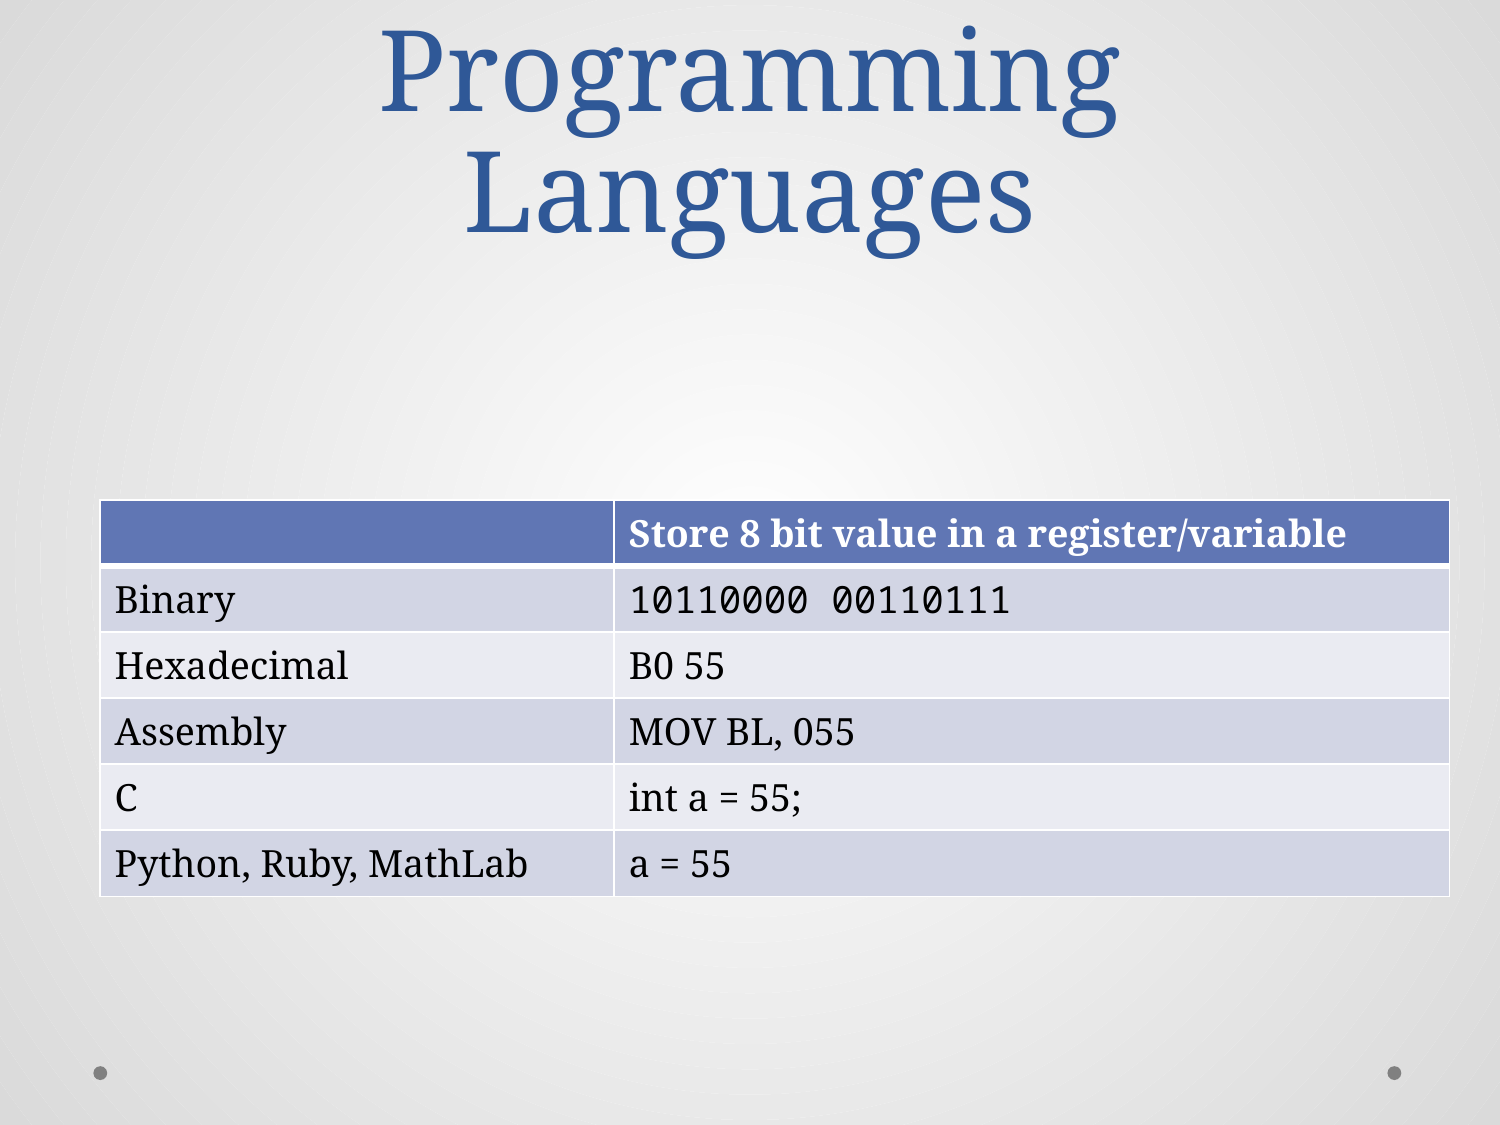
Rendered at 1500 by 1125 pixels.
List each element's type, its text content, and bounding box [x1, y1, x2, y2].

table_cell C [101, 765, 613, 829]
table_cell Binary [101, 569, 613, 631]
title Abstraction Level for Programming Languages [75, 0, 1425, 263]
table_cell MOV BL, 055 [615, 699, 1449, 763]
table_cell Hexadecimal [101, 633, 613, 697]
table_cell Assembly [101, 699, 613, 763]
table_cell B0 55 [615, 633, 1449, 697]
table_header [101, 501, 613, 563]
table_cell int a = 55; [615, 765, 1449, 829]
table_header Store 8 bit value in a register/variable [615, 501, 1449, 563]
table_cell Python, Ruby, MathLab [101, 831, 613, 896]
table_cell 10110000 00110111 [615, 569, 1449, 631]
table_cell a = 55 [615, 831, 1449, 896]
